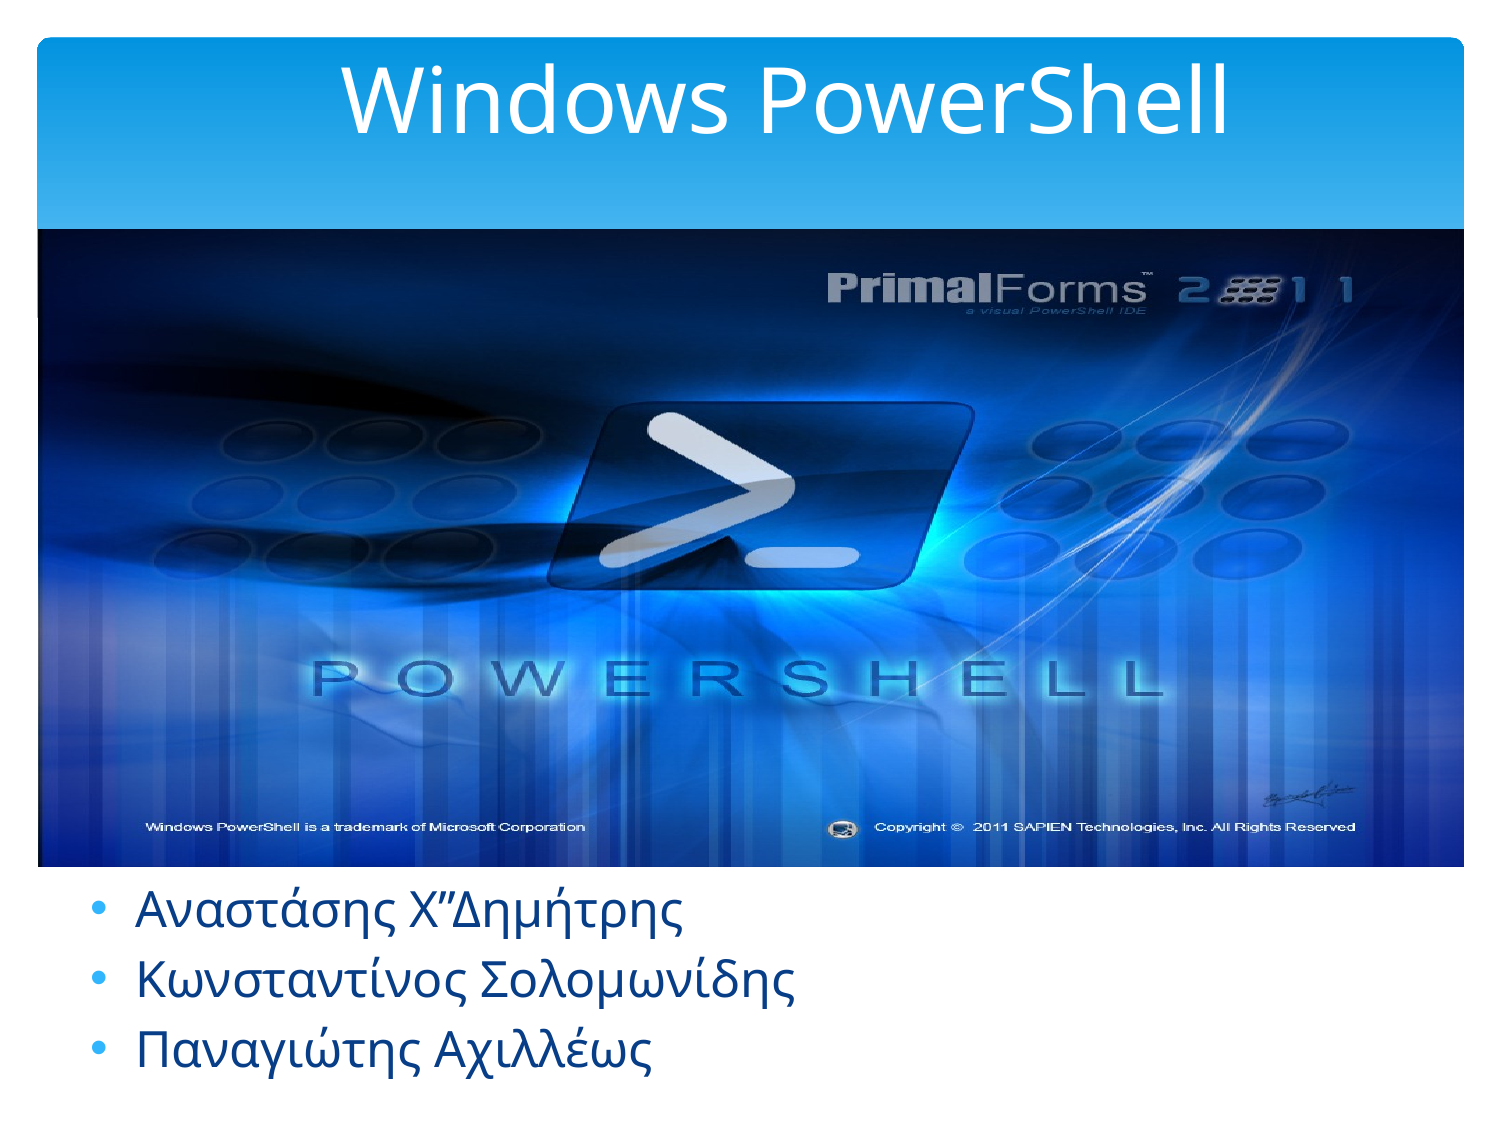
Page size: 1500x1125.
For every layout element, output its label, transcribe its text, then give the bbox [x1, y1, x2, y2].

title Windows PowerShell [76, 0, 1426, 200]
picture [38, 229, 1464, 867]
list Αναστάσης Χ’’Δημήτρης Κωνσταντίνος Σoλομωνίδης Παναγιώτης Αχιλλέως [75, 877, 1291, 1080]
